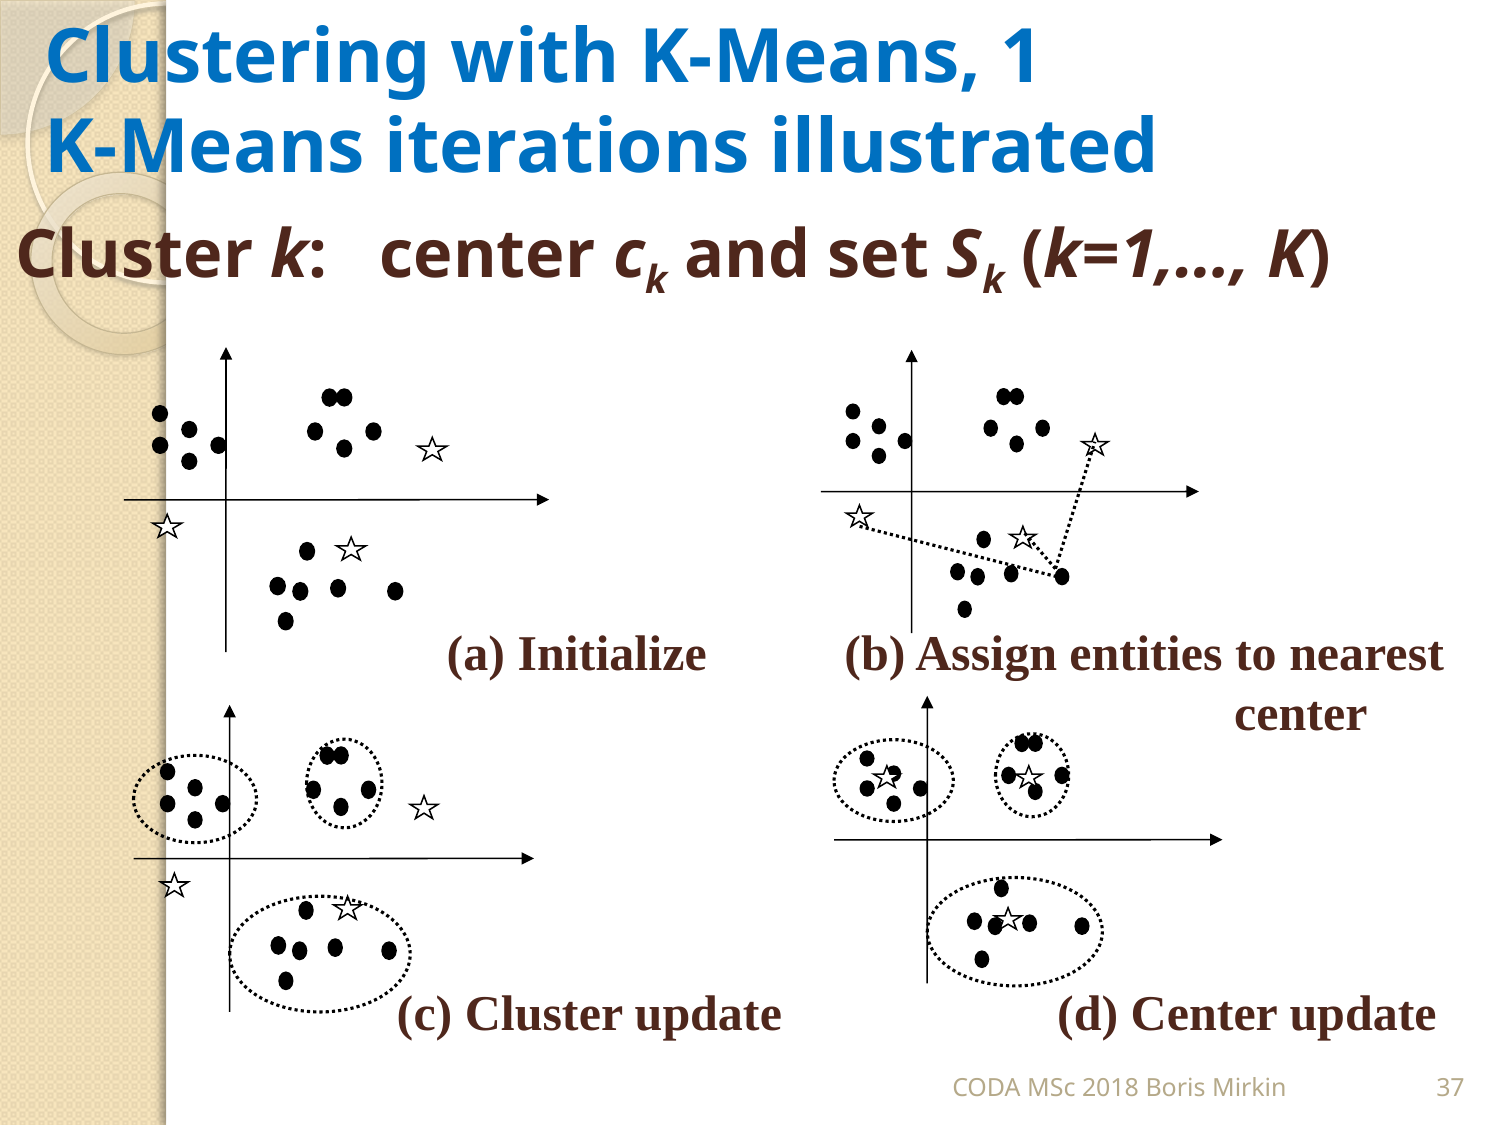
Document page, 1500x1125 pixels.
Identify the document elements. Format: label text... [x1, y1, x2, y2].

title Clustering with K-Means, 1 K-Means iterations illustrated [29, 76, 1500, 195]
footer CODA MSc 2018 Boris Mirkin [937, 1034, 1413, 1113]
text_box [820, 349, 1200, 634]
text_box [0, 0, 1500, 74]
text_box Cluster k: center ck and set Sk (k=1,…, K) [0, 202, 1500, 309]
slide_number 37 [1413, 1034, 1488, 1113]
text_box (a) Initialize (b) Assign entities to nearest center (c) Cluster update (d) Center update [181, 612, 1471, 848]
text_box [123, 346, 550, 653]
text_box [833, 695, 1223, 987]
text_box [133, 704, 535, 1013]
